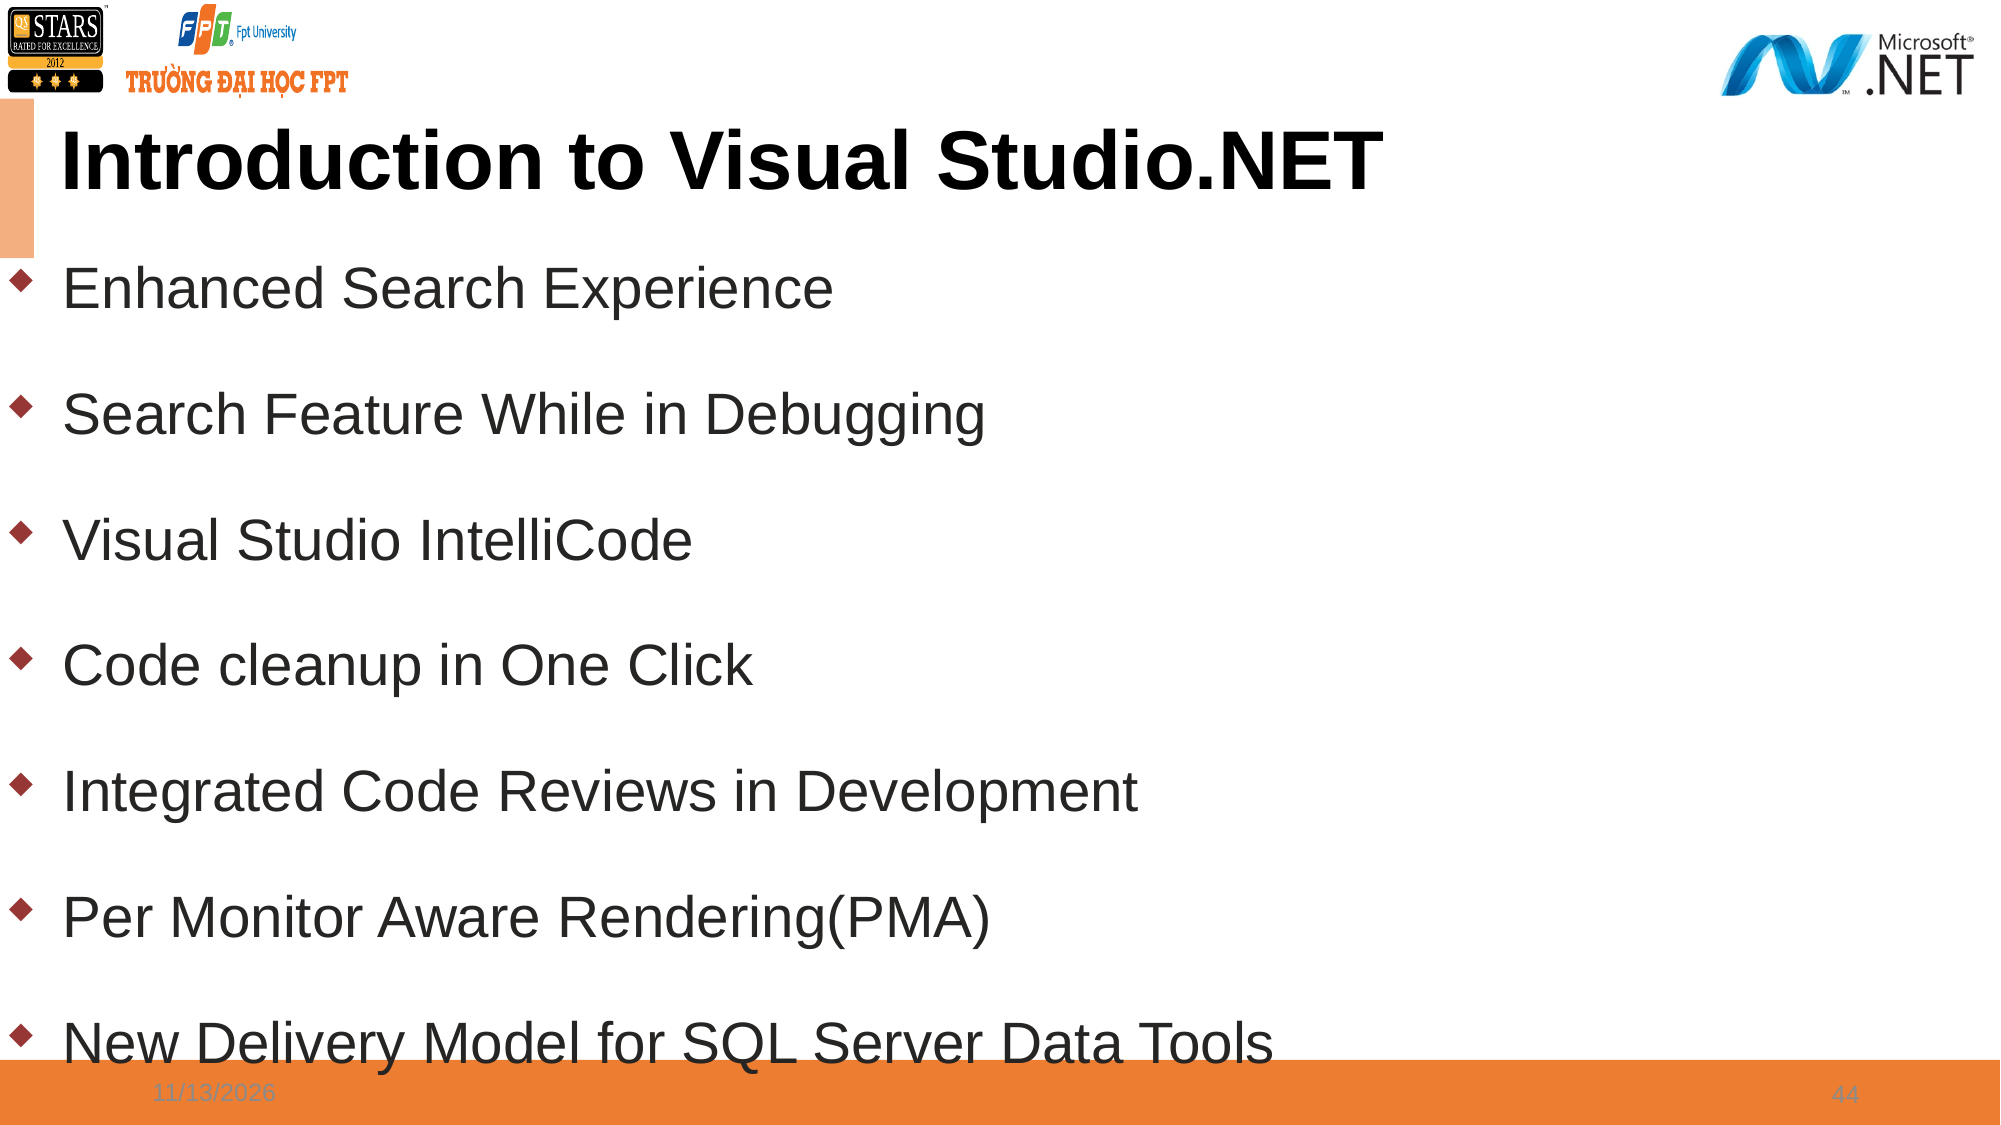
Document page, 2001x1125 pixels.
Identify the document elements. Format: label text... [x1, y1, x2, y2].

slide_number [137, 1083, 588, 1122]
text_box Enhanced Search Experience Search Feature While in Debugging Visual Studio IntelliCode Code cleanup in One Click Integrated Code Reviews in Development Per Monitor Aware Rendering(PMA) New Delivery Model for SQL Server Data Tools [0, 207, 1925, 1083]
picture [1685, 0, 2001, 129]
title Introduction to Visual Studio.NET [45, 115, 1875, 207]
slide_number 44 [1424, 1083, 1875, 1123]
